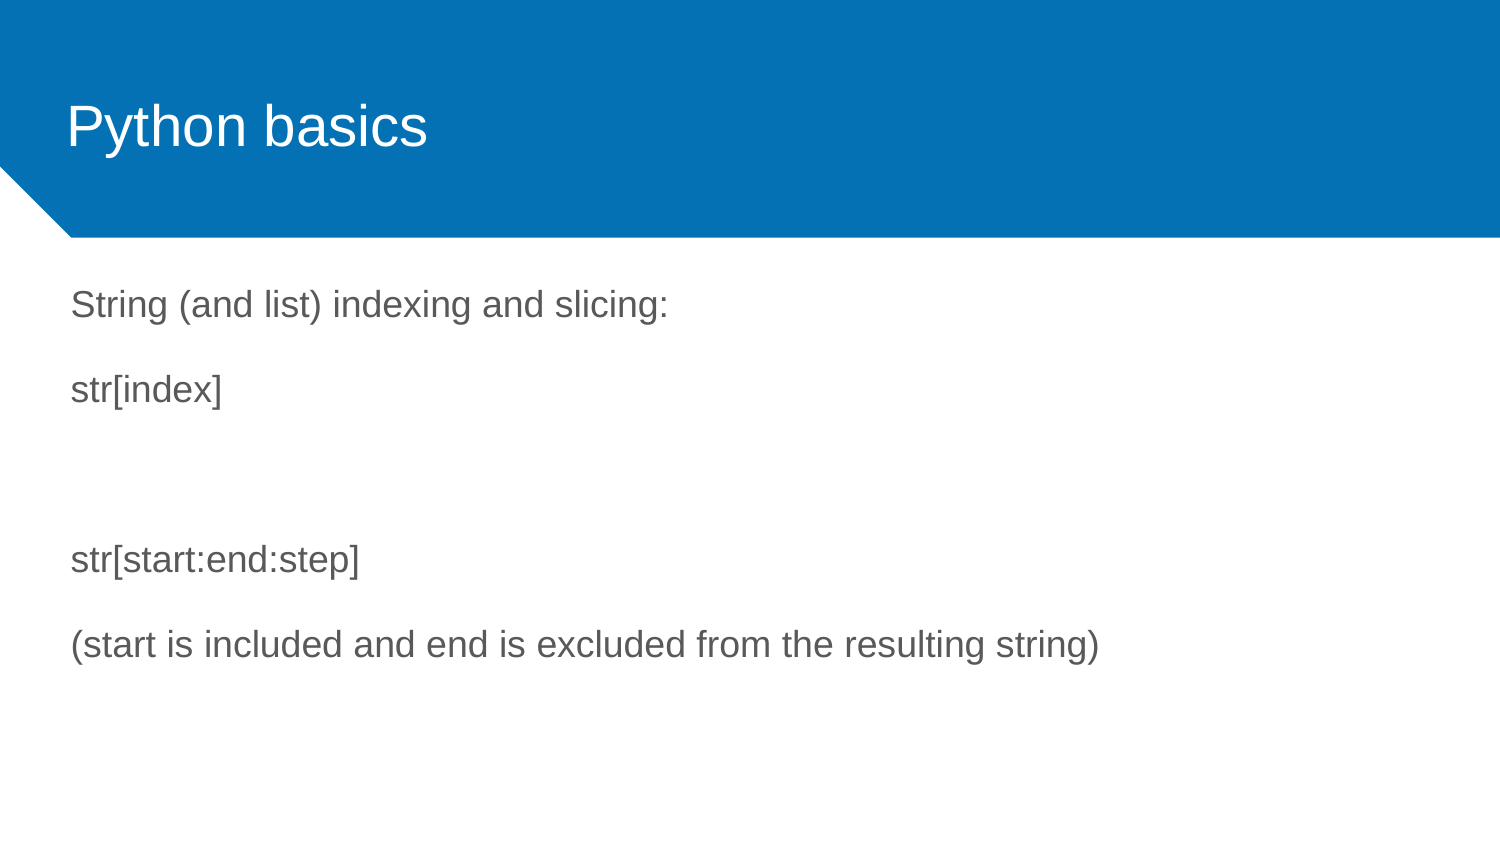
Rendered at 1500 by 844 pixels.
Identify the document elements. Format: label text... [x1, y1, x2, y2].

list String (and list) indexing and slicing: str[index] str[start:end:step] (start is included and end is excluded from the resulting string) [55, 258, 1454, 819]
title Python basics [51, 72, 1449, 167]
